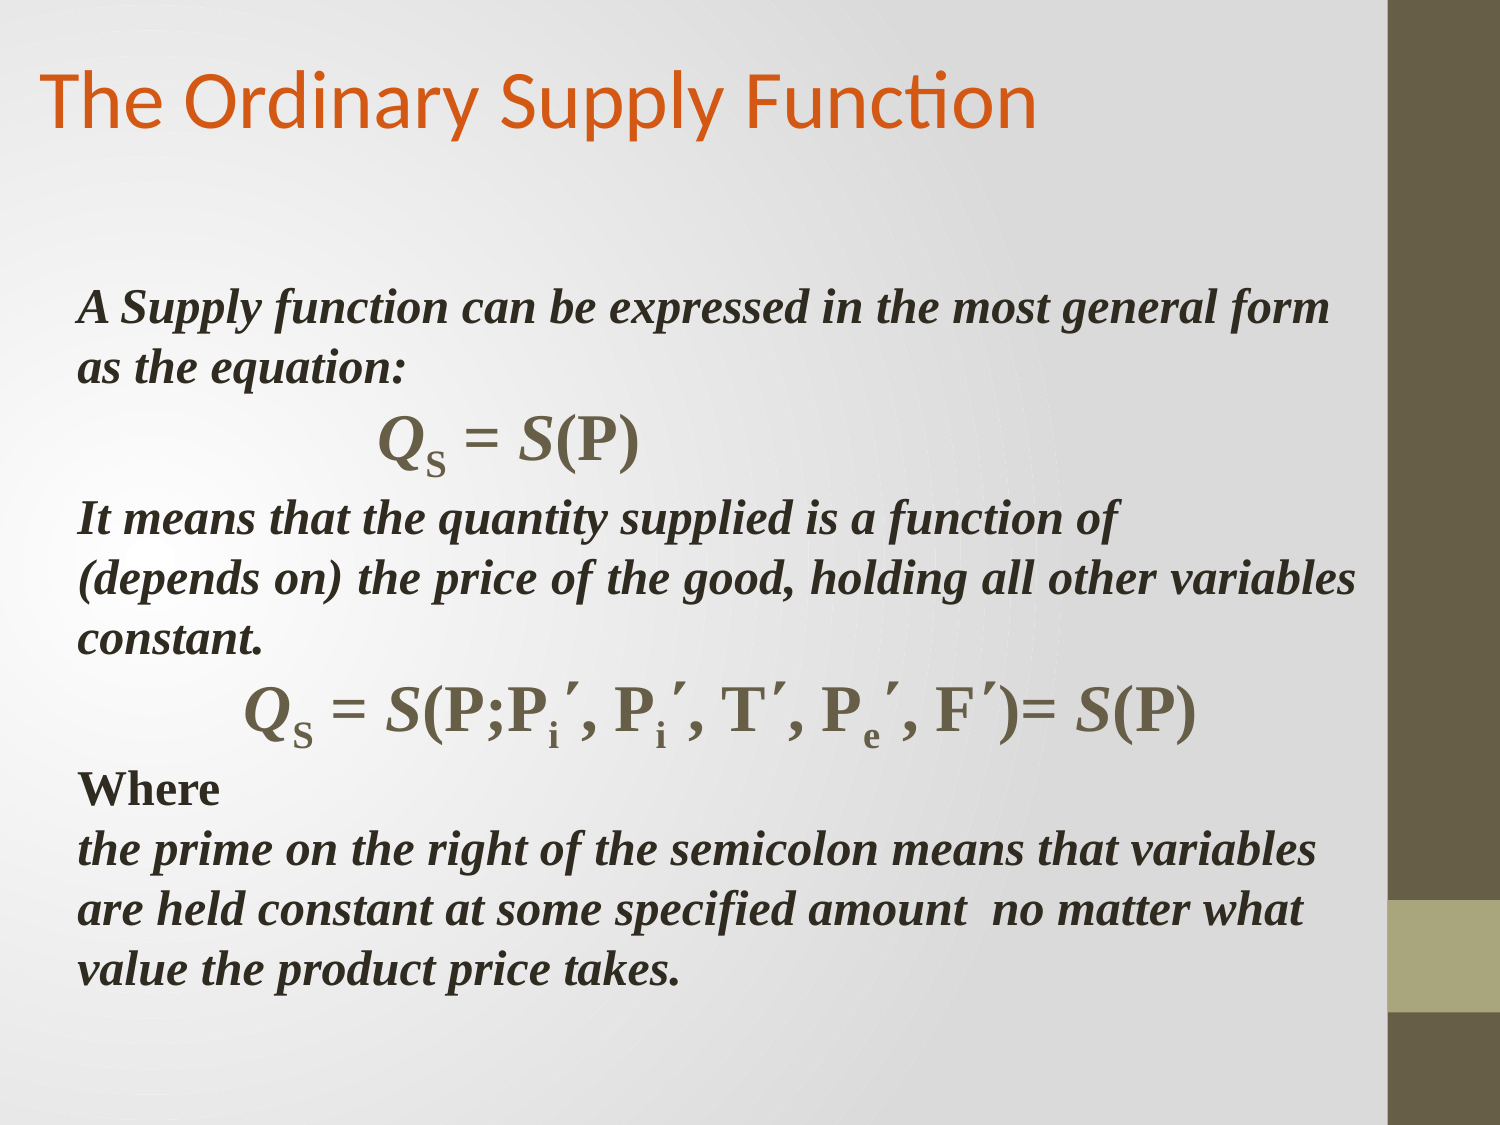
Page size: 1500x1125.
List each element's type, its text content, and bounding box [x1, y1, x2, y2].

text_box The Ordinary Supply Function [24, 37, 1349, 238]
text_box A Supply function can be expressed in the most general form as the equation: QS = S(P) It means that the quantity supplied is a function of (depends on) the price of the good, holding all other variables constant. QS = S(P;Pi΄, Pi΄, T΄, Pe΄, F΄)= S(P) Where the prime on the right of the semicolon means that variables are held constant at some specified amount no matter what value the product price takes. [62, 186, 1373, 1064]
